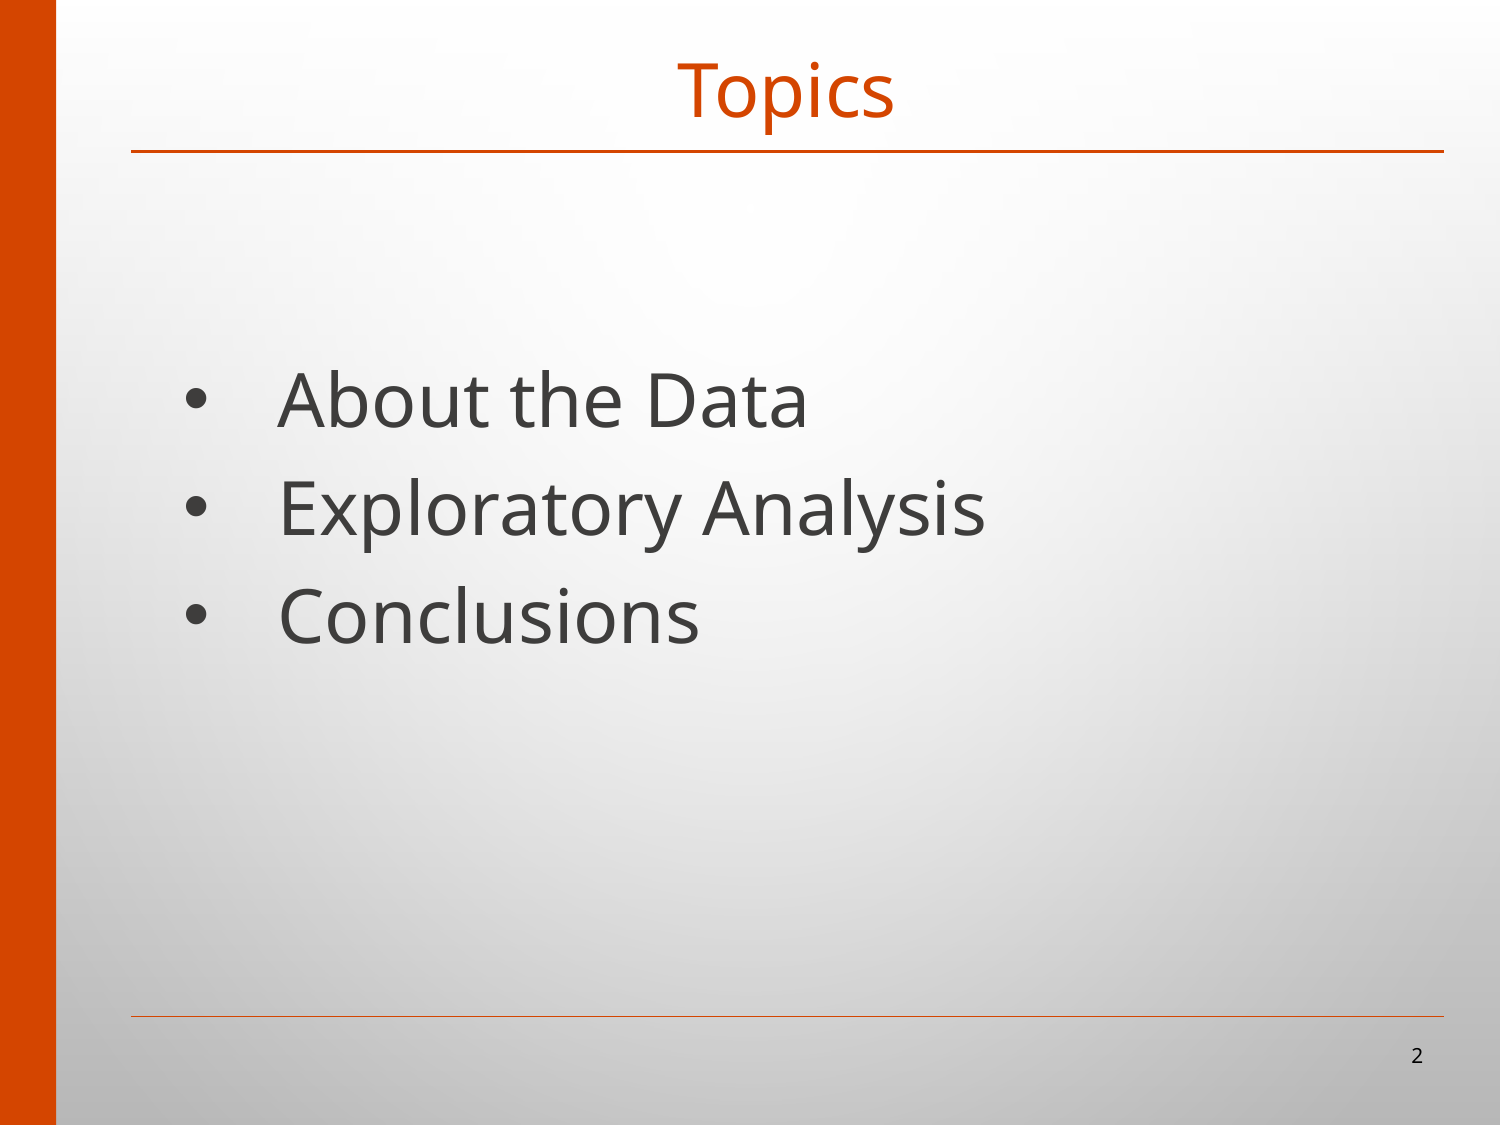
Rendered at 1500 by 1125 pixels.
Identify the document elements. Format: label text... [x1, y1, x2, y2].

title Topics [131, 41, 1444, 146]
picture [57, 0, 1500, 1125]
slide_number 2 [1363, 1026, 1439, 1087]
list About the Data Exploratory Analysis Conclusions [131, 327, 1445, 845]
